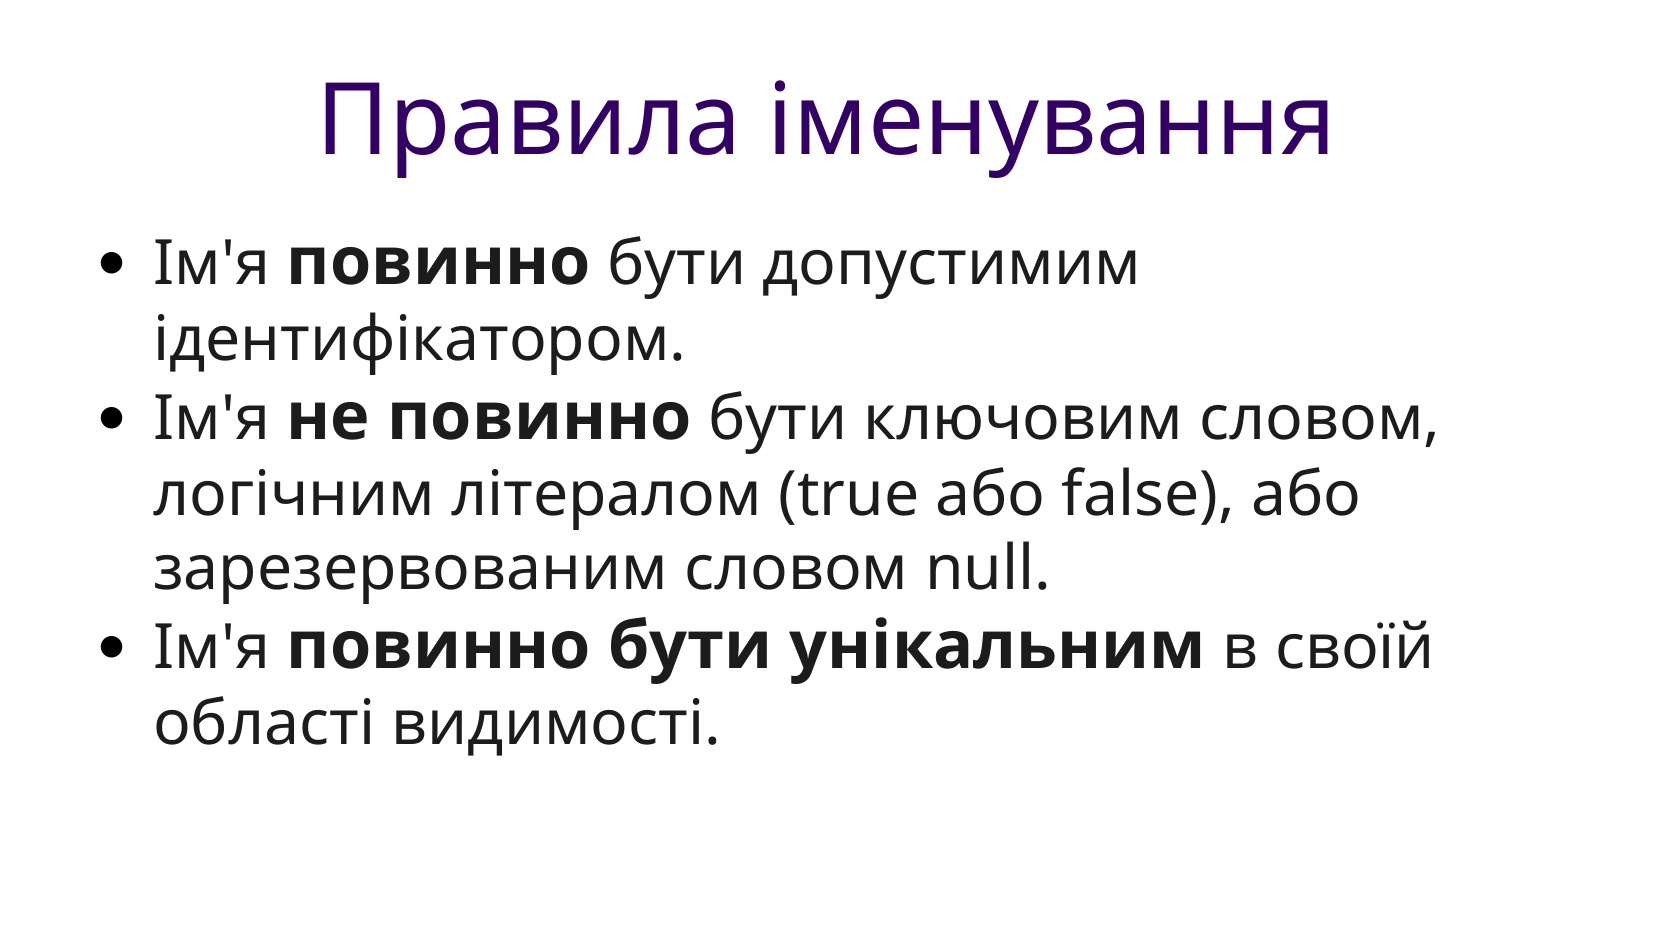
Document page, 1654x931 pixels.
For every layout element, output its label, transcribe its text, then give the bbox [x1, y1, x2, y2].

text_box Ім'я повинно бути допустимим ідентифікатором. Ім'я не повинно бути ключовим словом, логічним літералом (true або false), або зарезервованим словом null. Ім'я повинно бути унікальним в своїй області видимості. [82, 217, 1571, 757]
text_box Правила іменування [82, 37, 1571, 193]
